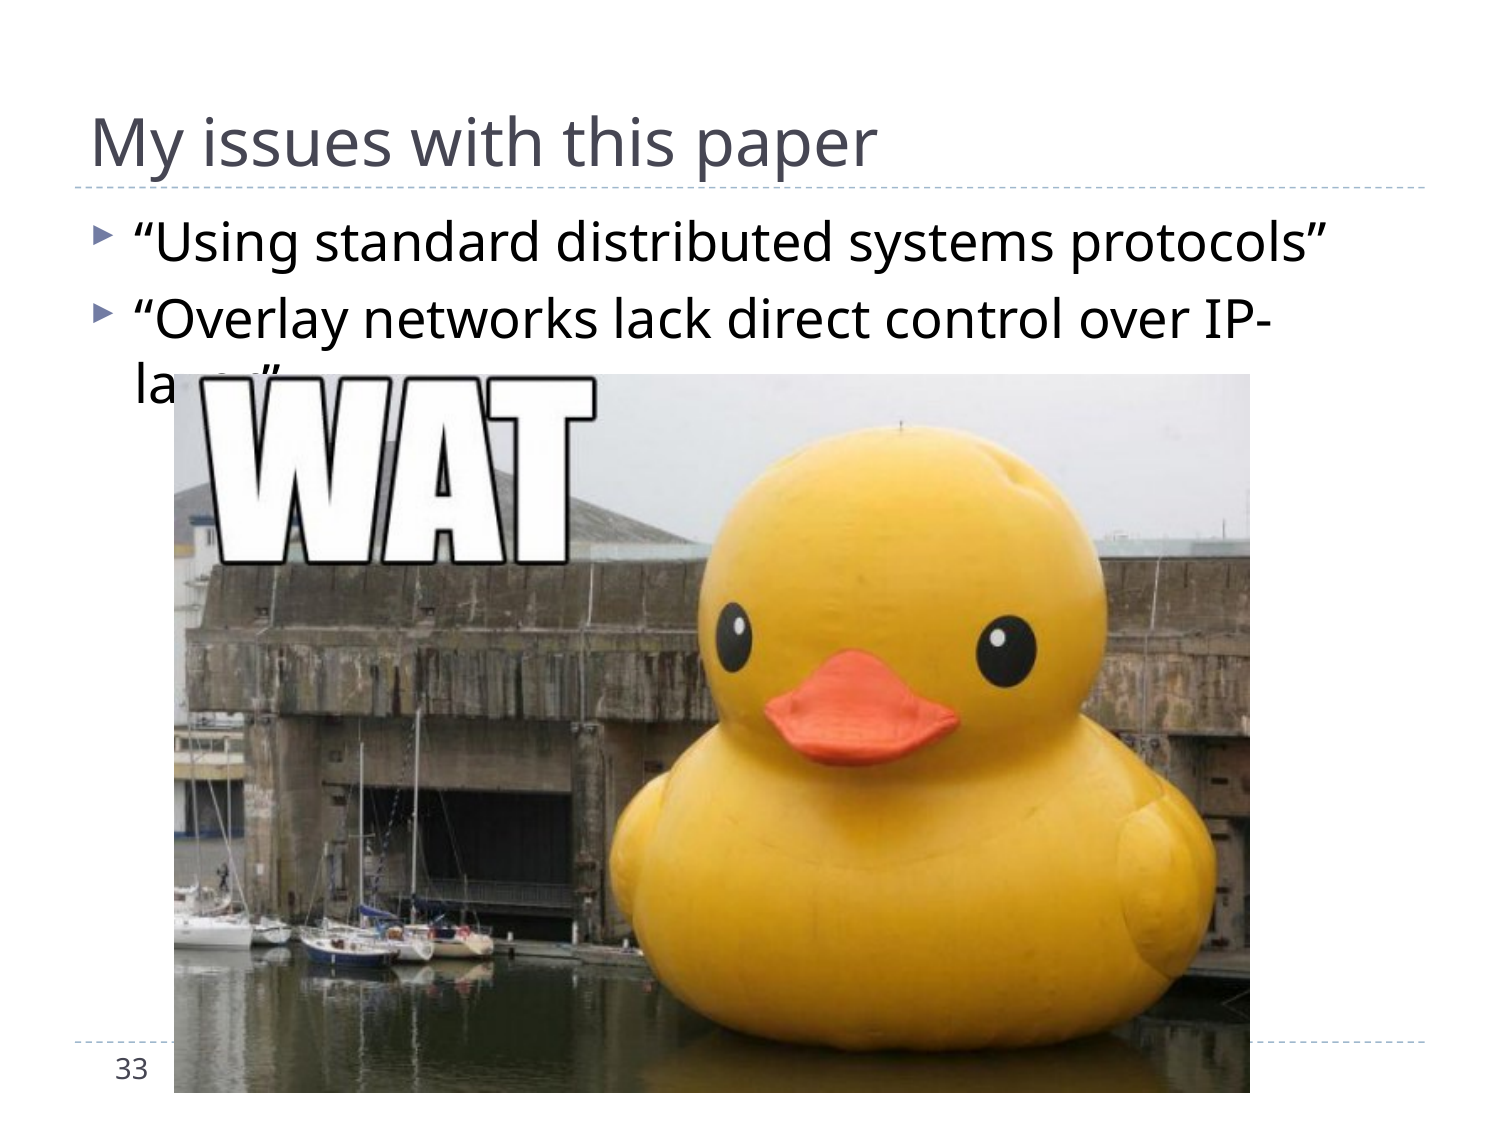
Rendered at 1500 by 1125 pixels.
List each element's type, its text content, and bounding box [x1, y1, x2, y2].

slide_number 33 [100, 1042, 171, 1103]
picture [174, 374, 1251, 1093]
list “Using standard distributed systems protocols” “Overlay networks lack direct control over IP-layer” [75, 200, 1425, 1010]
title My issues with this paper [75, 24, 1425, 188]
